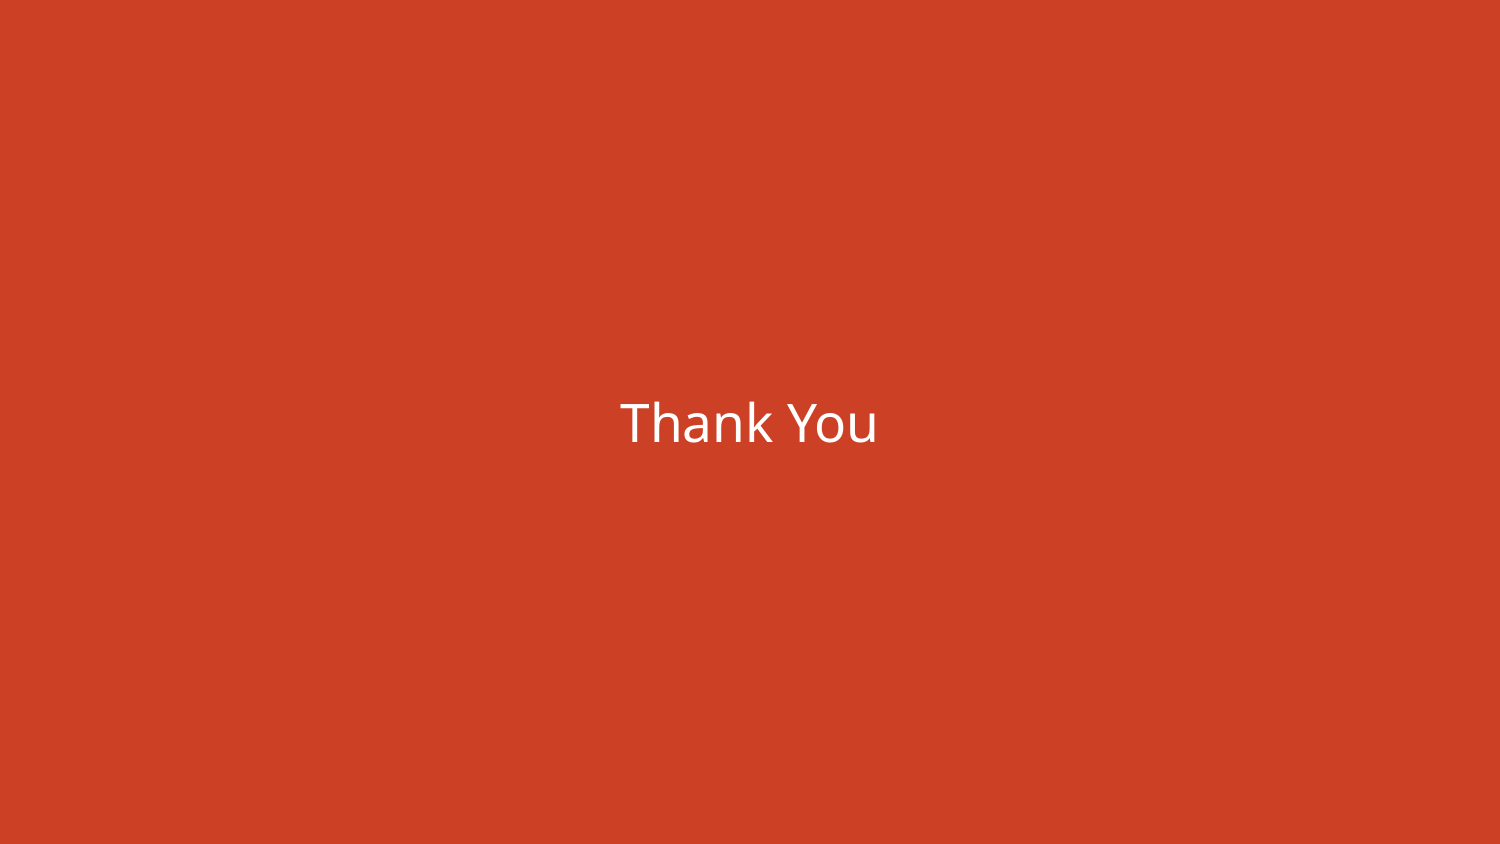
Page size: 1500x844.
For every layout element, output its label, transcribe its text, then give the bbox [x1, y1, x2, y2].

title Thank You [51, 374, 1449, 469]
